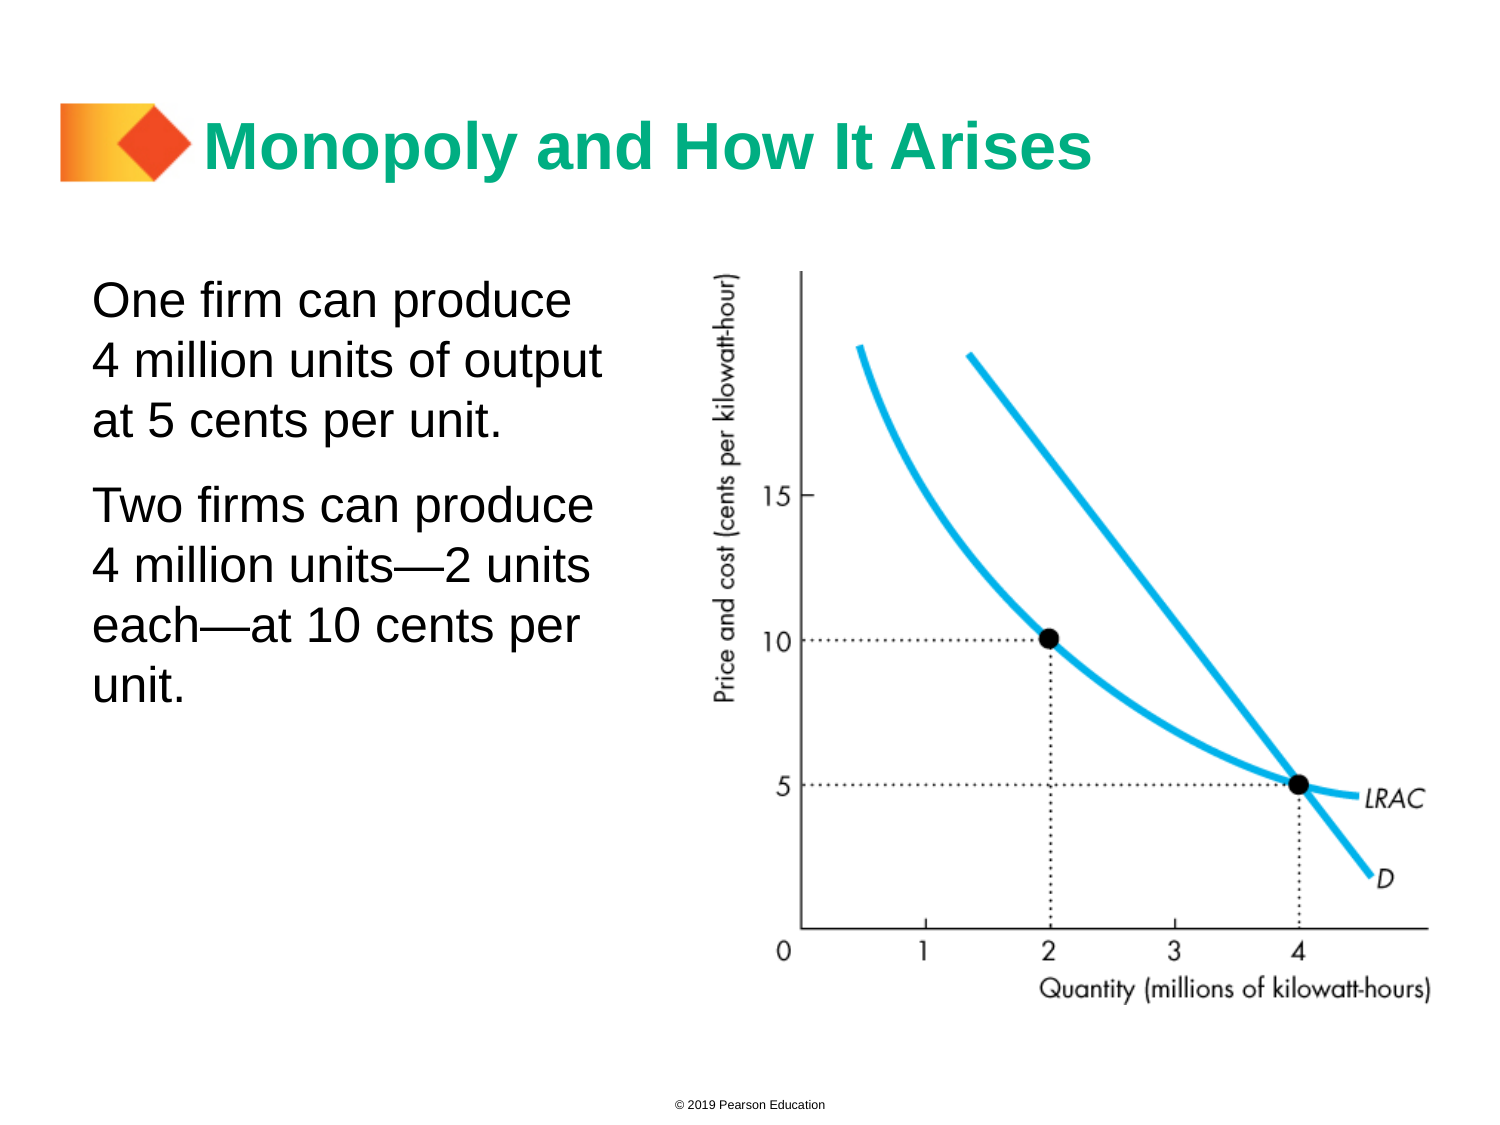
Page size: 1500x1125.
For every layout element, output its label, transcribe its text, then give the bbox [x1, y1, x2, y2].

list One firm can produce 4 million units of output at 5 cents per unit. Two firms can produce 4 million units—2 units each—at 10 cents per unit. [59, 259, 680, 1003]
picture [59, 102, 188, 184]
title Monopoly and How It Arises [188, 50, 1364, 236]
picture [708, 271, 1432, 1005]
